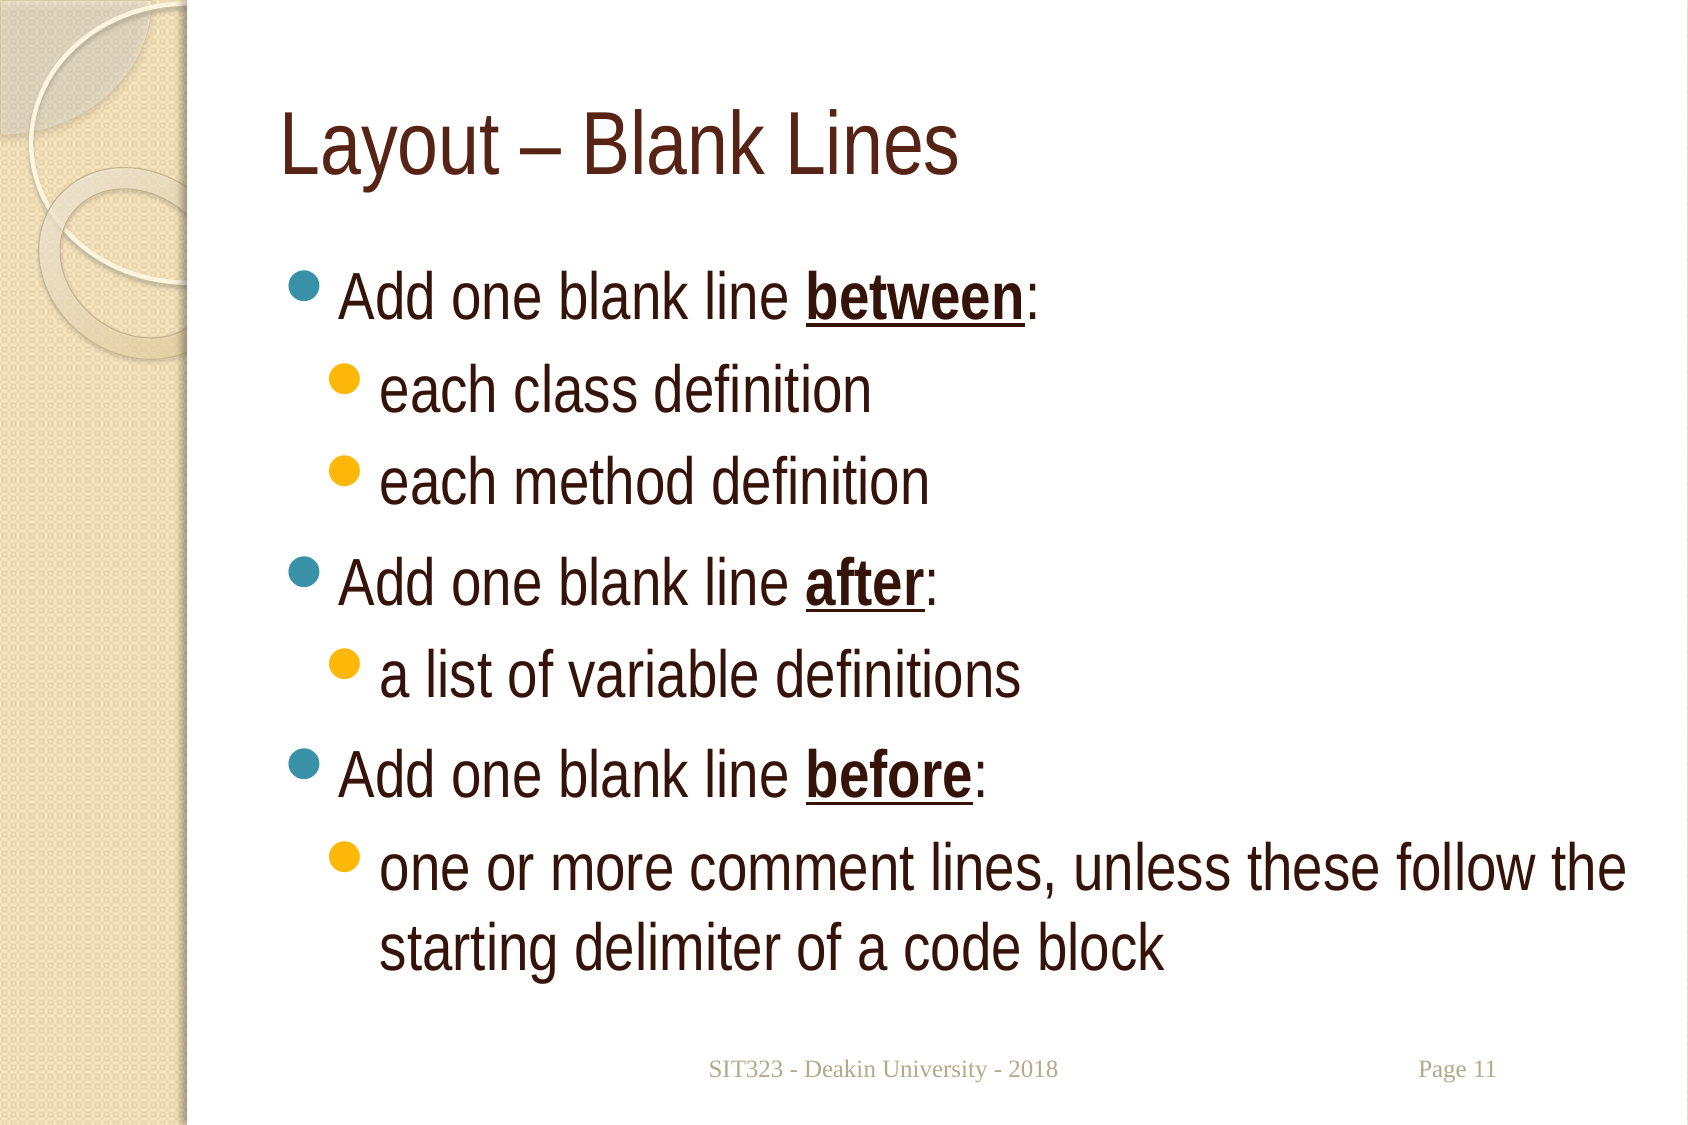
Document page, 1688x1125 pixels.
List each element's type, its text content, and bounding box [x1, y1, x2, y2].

text_box SIT323 - Deakin University - 2018 [693, 1024, 1169, 1090]
text_box Page 11 [1282, 1024, 1633, 1090]
title Layout – Blank Lines [264, 45, 1649, 233]
list Add one blank line between: each class definition each method definition Add one blank line after: a list of variable definitions Add one blank line before: one or more comment lines, unless these follow the starting delimiter of a code block [264, 237, 1649, 1025]
